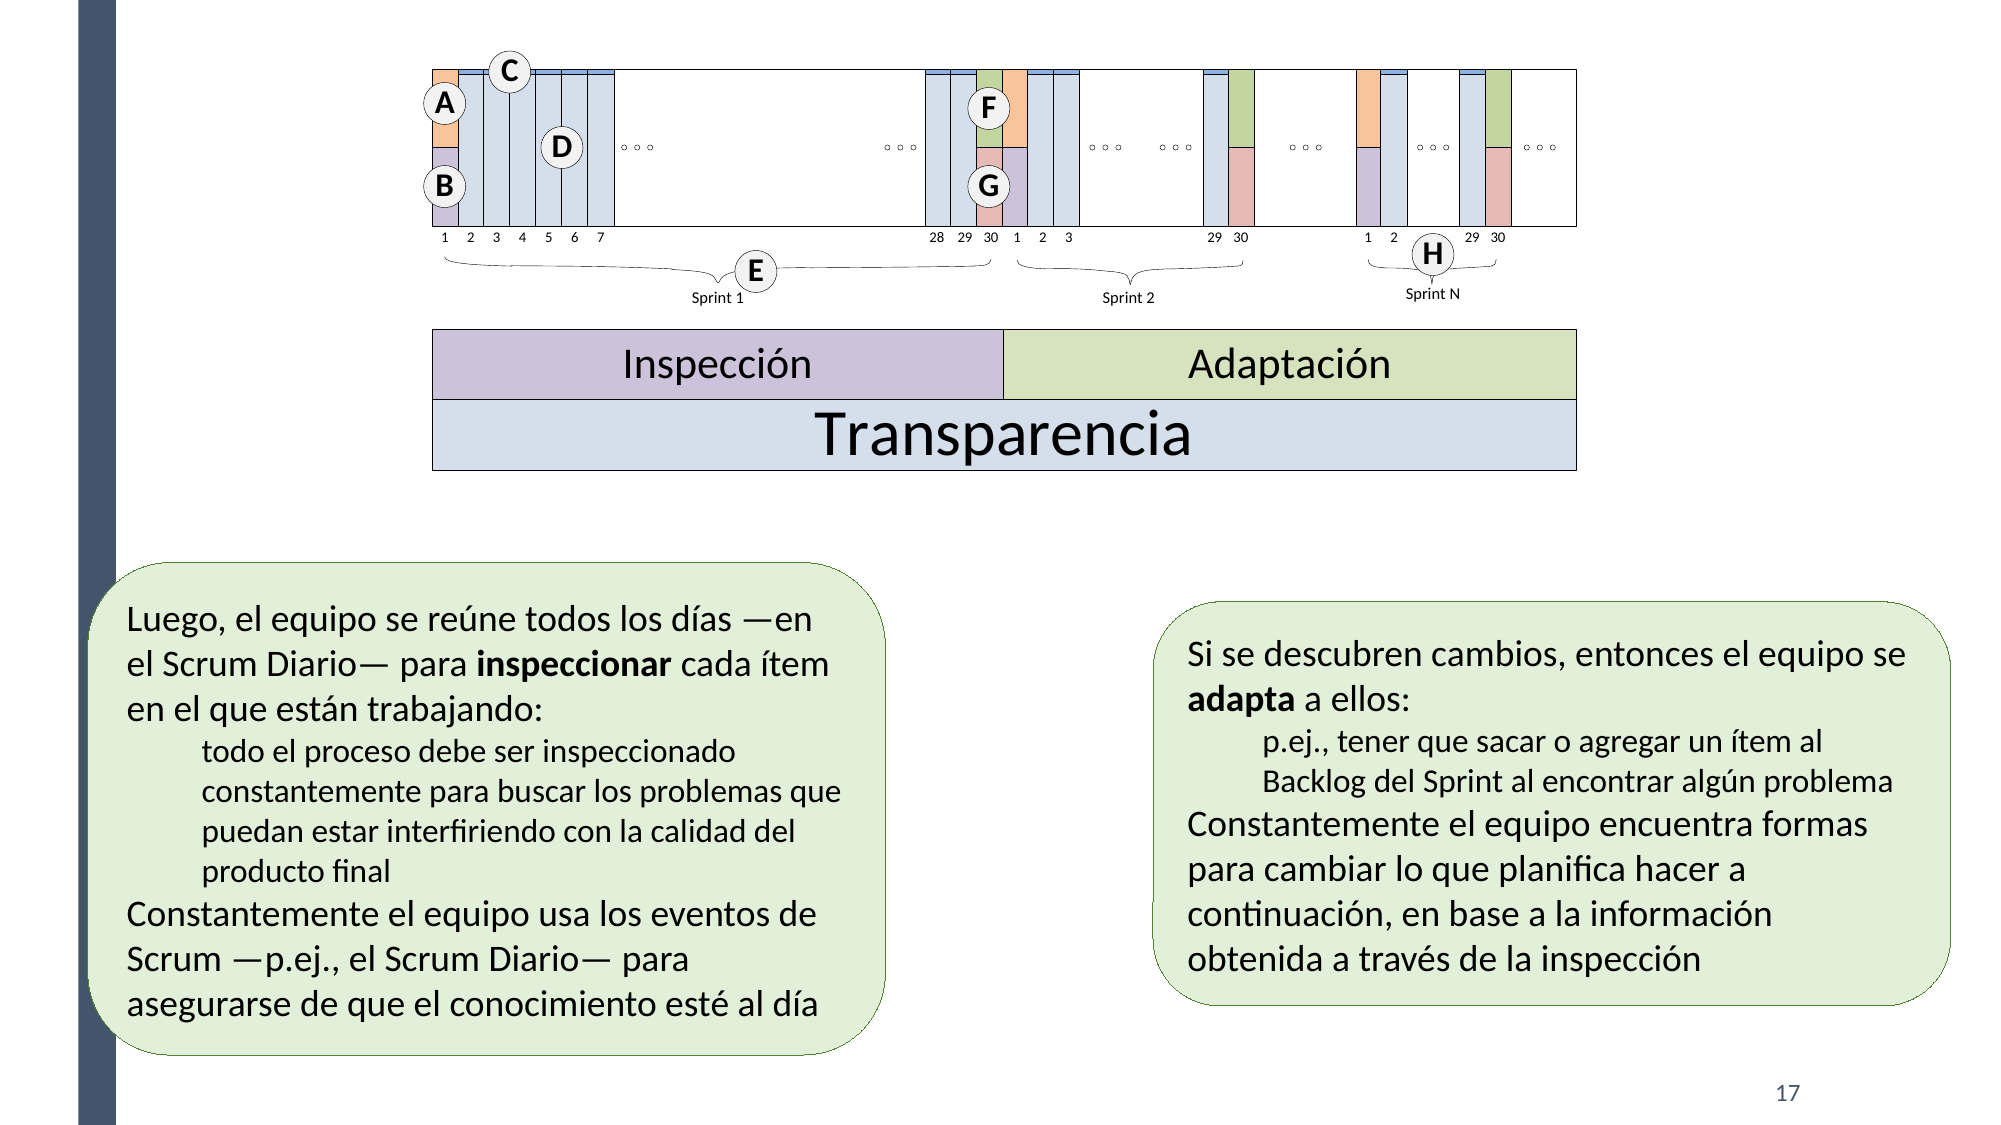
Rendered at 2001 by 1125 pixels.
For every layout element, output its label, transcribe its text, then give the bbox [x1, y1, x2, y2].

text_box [421, 48, 1579, 477]
slide_number 17 [1553, 1058, 1816, 1125]
text_box Luego, el equipo se reúne todos los días —en el Scrum Diario— para inspeccionar cada ítem en el que están trabajando: todo el proceso debe ser inspeccionado constantemente para buscar los problemas que puedan estar interfiriendo con la calidad del producto final Constantemente el equipo usa los eventos de Scrum —p.ej., el Scrum Diario— para asegurarse de que el conocimiento esté al día [87, 562, 886, 1056]
text_box Si se descubren cambios, entonces el equipo se adapta a ellos: p.ej., tener que sacar o agregar un ítem al Backlog del Sprint al encontrar algún problema Constantemente el equipo encuentra formas para cambiar lo que planifica hacer a continuación, en base a la información obtenida a través de la inspección [1152, 601, 1951, 1006]
